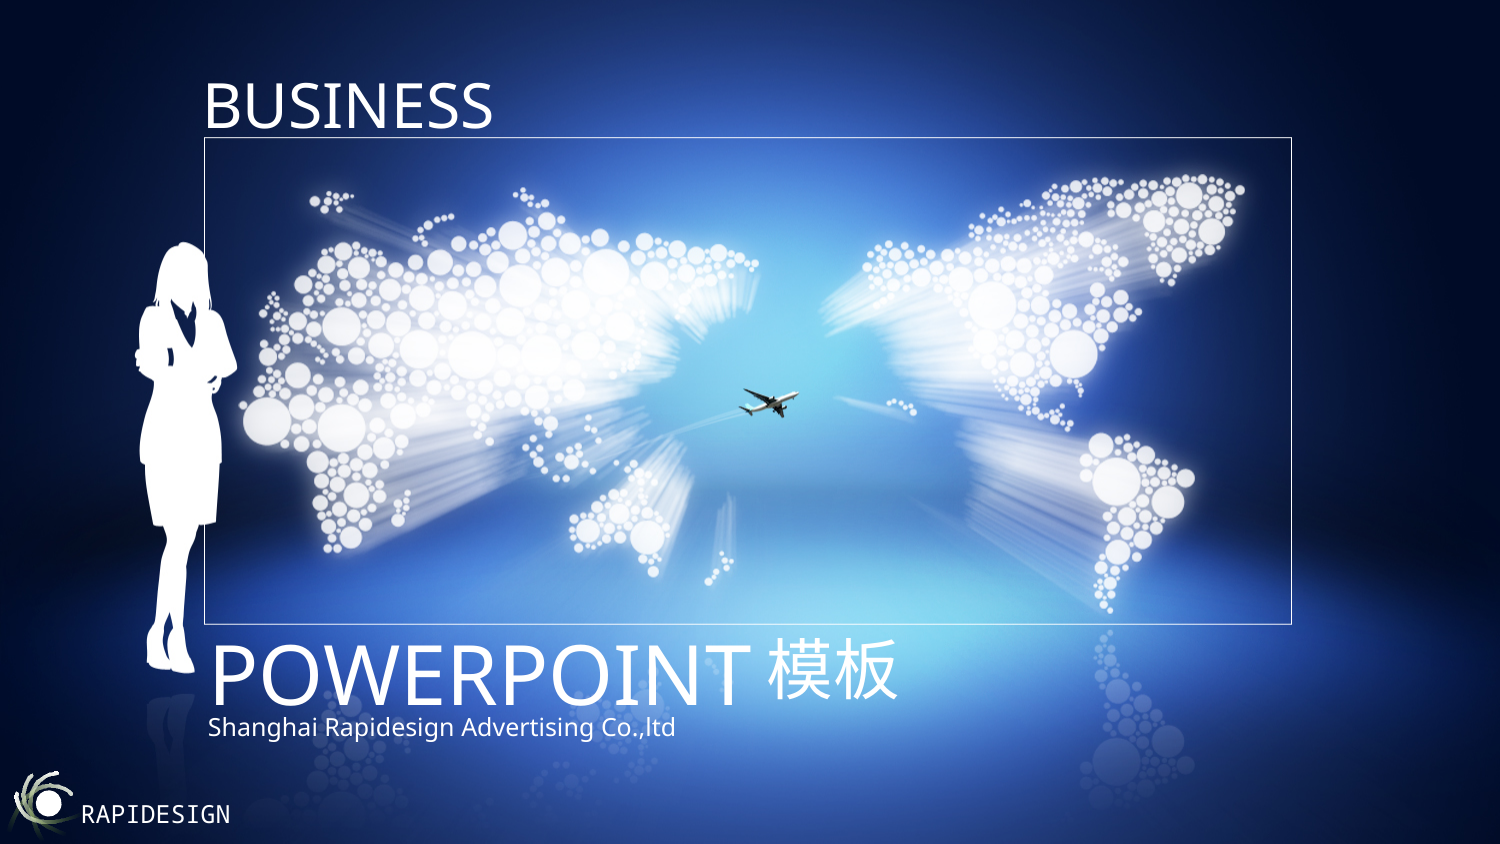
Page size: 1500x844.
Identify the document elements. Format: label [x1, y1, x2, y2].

text_box [6, 771, 82, 842]
picture [0, 0, 1500, 844]
